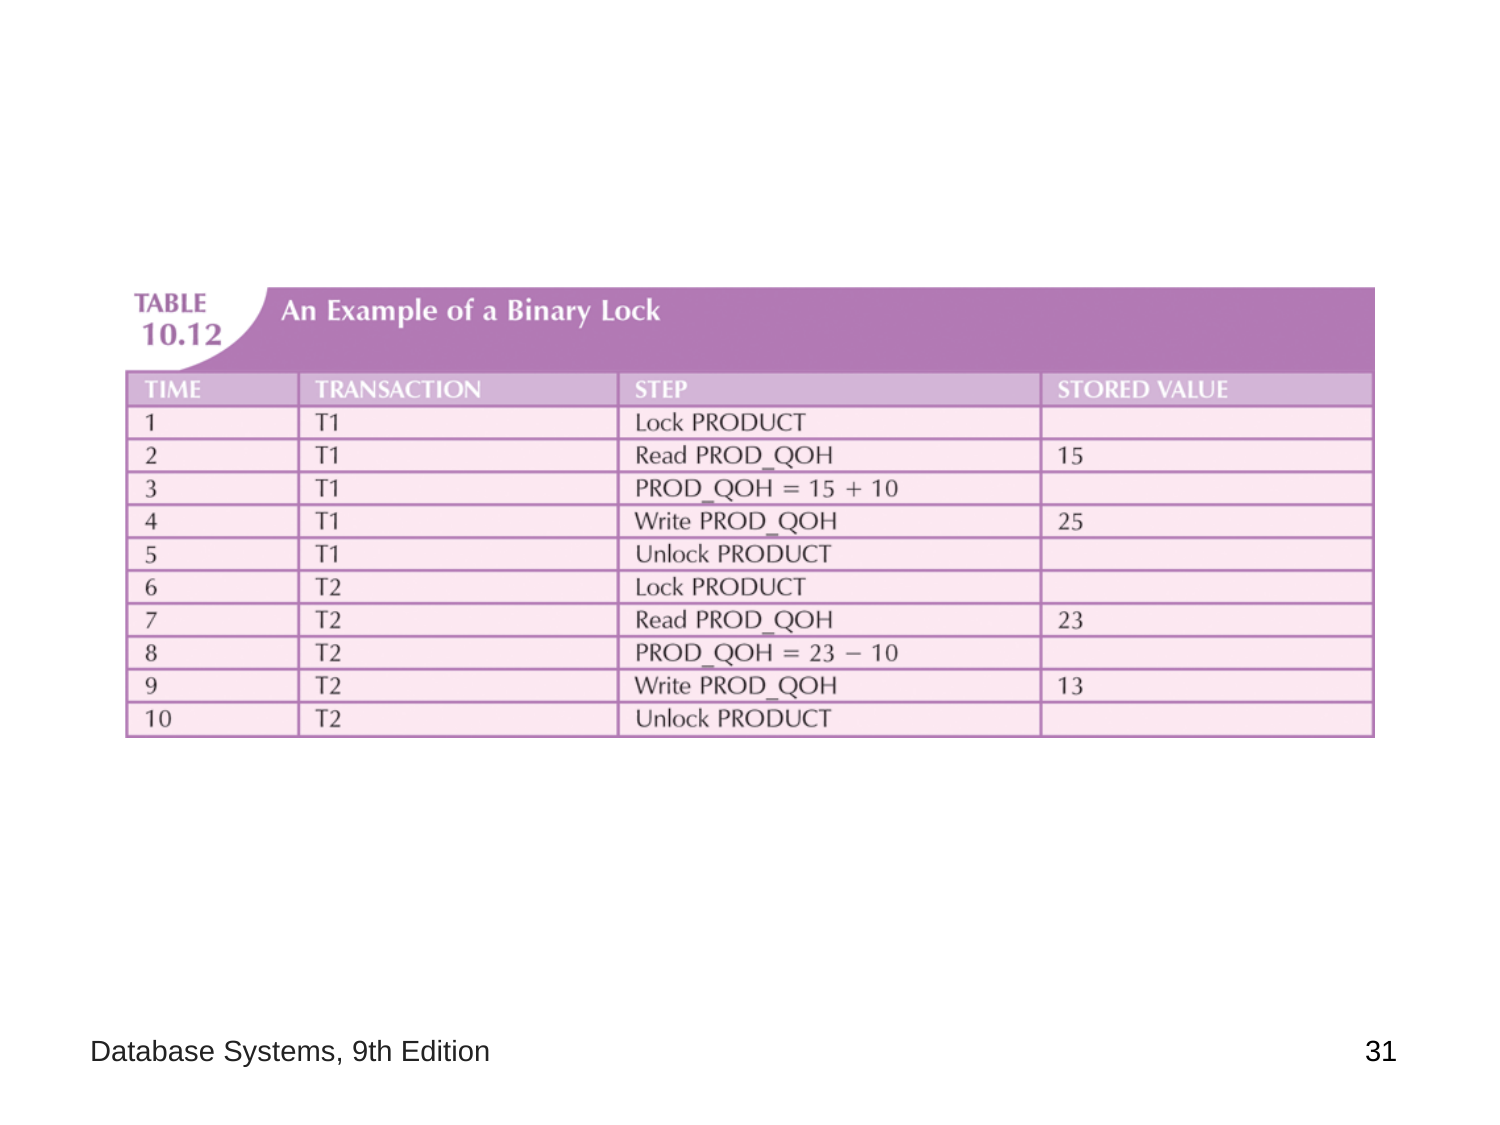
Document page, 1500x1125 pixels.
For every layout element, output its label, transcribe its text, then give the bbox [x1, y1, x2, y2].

text_box ‹#› [1074, 1024, 1413, 1103]
text_box Database Systems, 9th Edition [75, 1025, 713, 1125]
picture [124, 287, 1376, 739]
